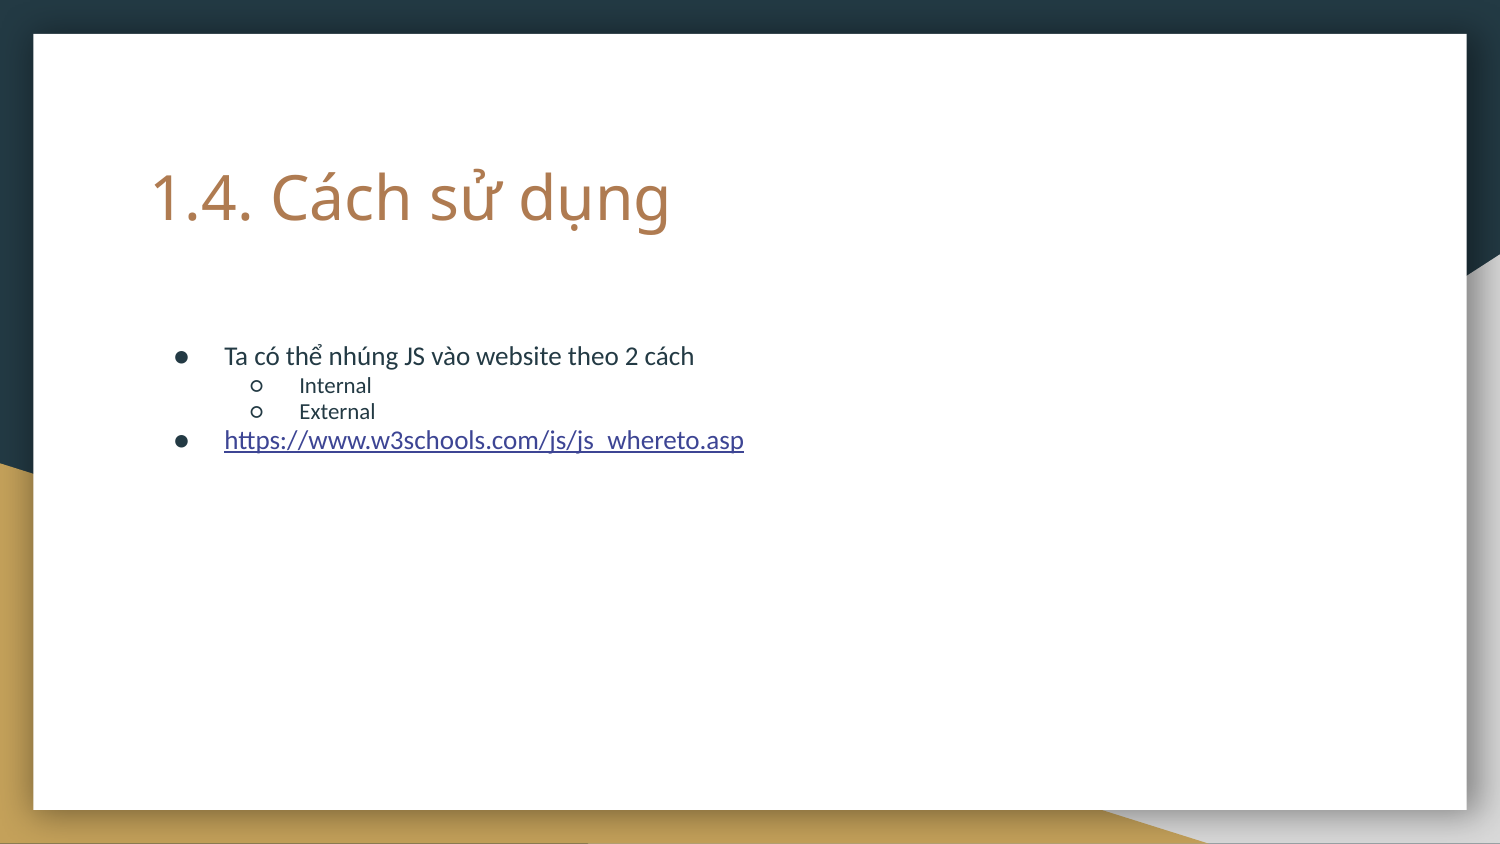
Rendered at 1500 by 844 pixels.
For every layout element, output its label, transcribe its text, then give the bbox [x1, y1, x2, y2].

list Ta có thể nhúng JS vào website theo 2 cách Internal External https://www.w3schools.com/js/js_whereto.asp [134, 326, 1366, 729]
title 1.4. Cách sử dụng [134, 138, 1366, 296]
